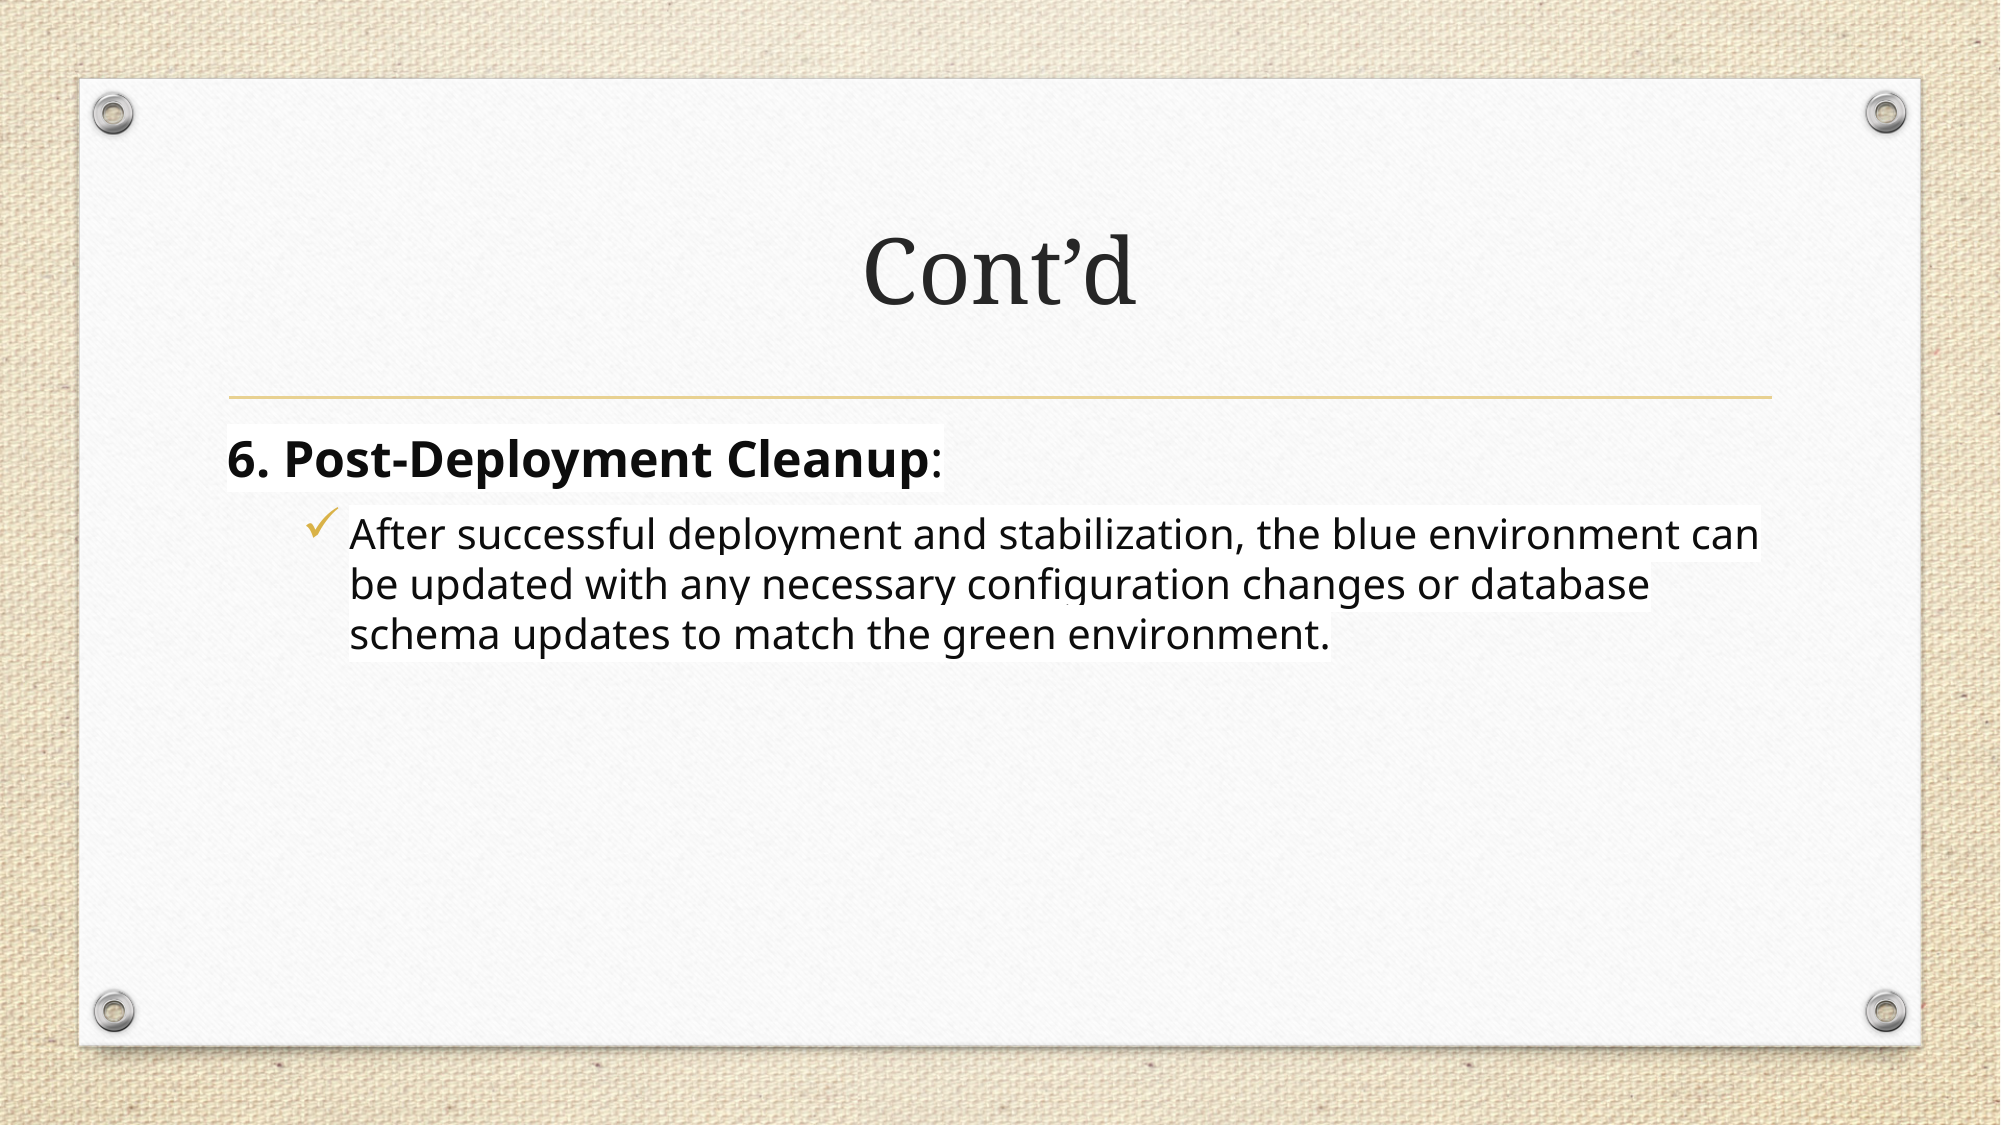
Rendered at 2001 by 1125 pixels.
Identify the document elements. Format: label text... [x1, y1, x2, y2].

picture [0, 0, 2001, 1125]
list 6. Post-Deployment Cleanup: After successful deployment and stabilization, the blue environment can be updated with any necessary configuration changes or database schema updates to match the green environment. [212, 419, 1788, 964]
title Cont’d [212, 161, 1788, 375]
